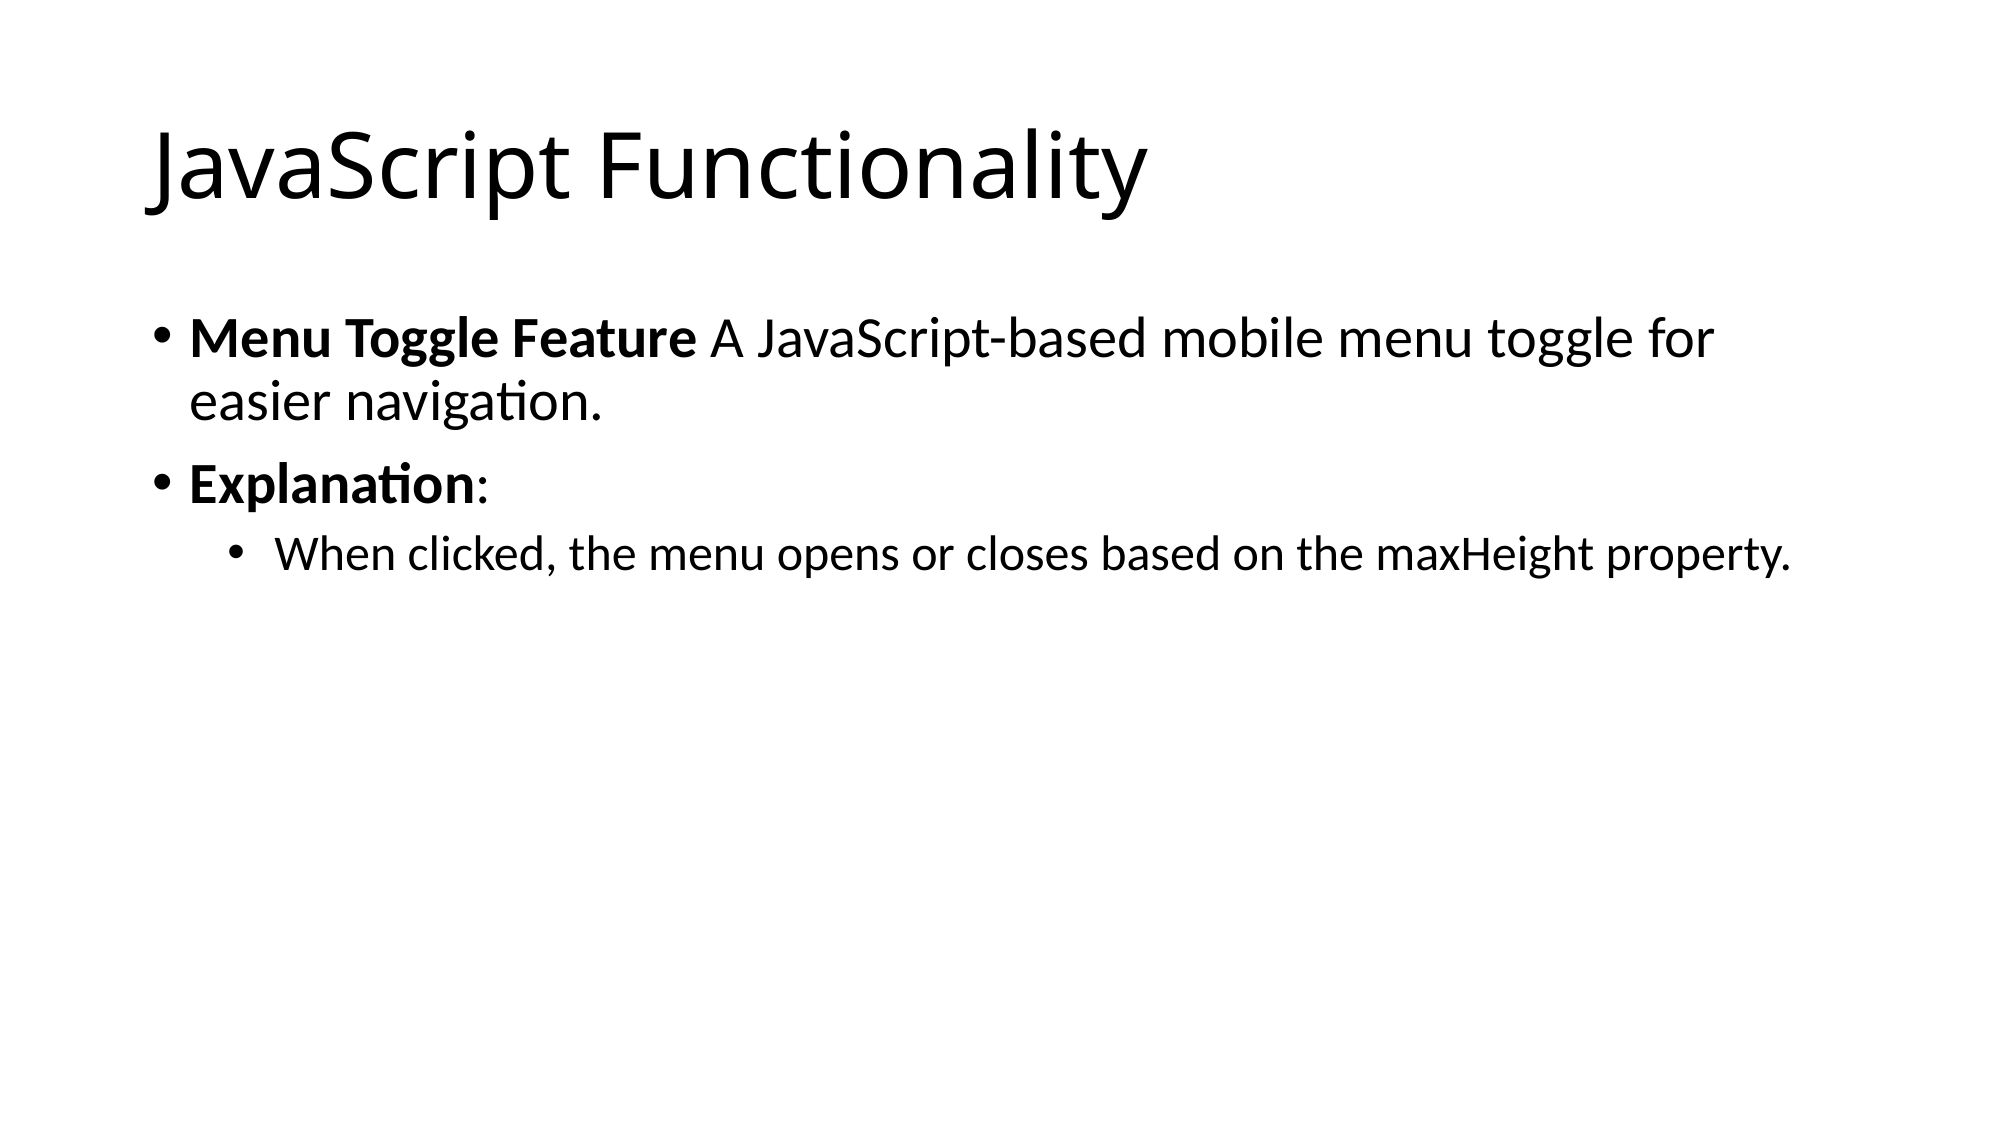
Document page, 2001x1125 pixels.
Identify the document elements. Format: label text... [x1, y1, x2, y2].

title JavaScript Functionality [137, 59, 1863, 278]
list Menu Toggle Feature A JavaScript-based mobile menu toggle for easier navigation. Explanation: When clicked, the menu opens or closes based on the maxHeight property. [137, 299, 1863, 1014]
